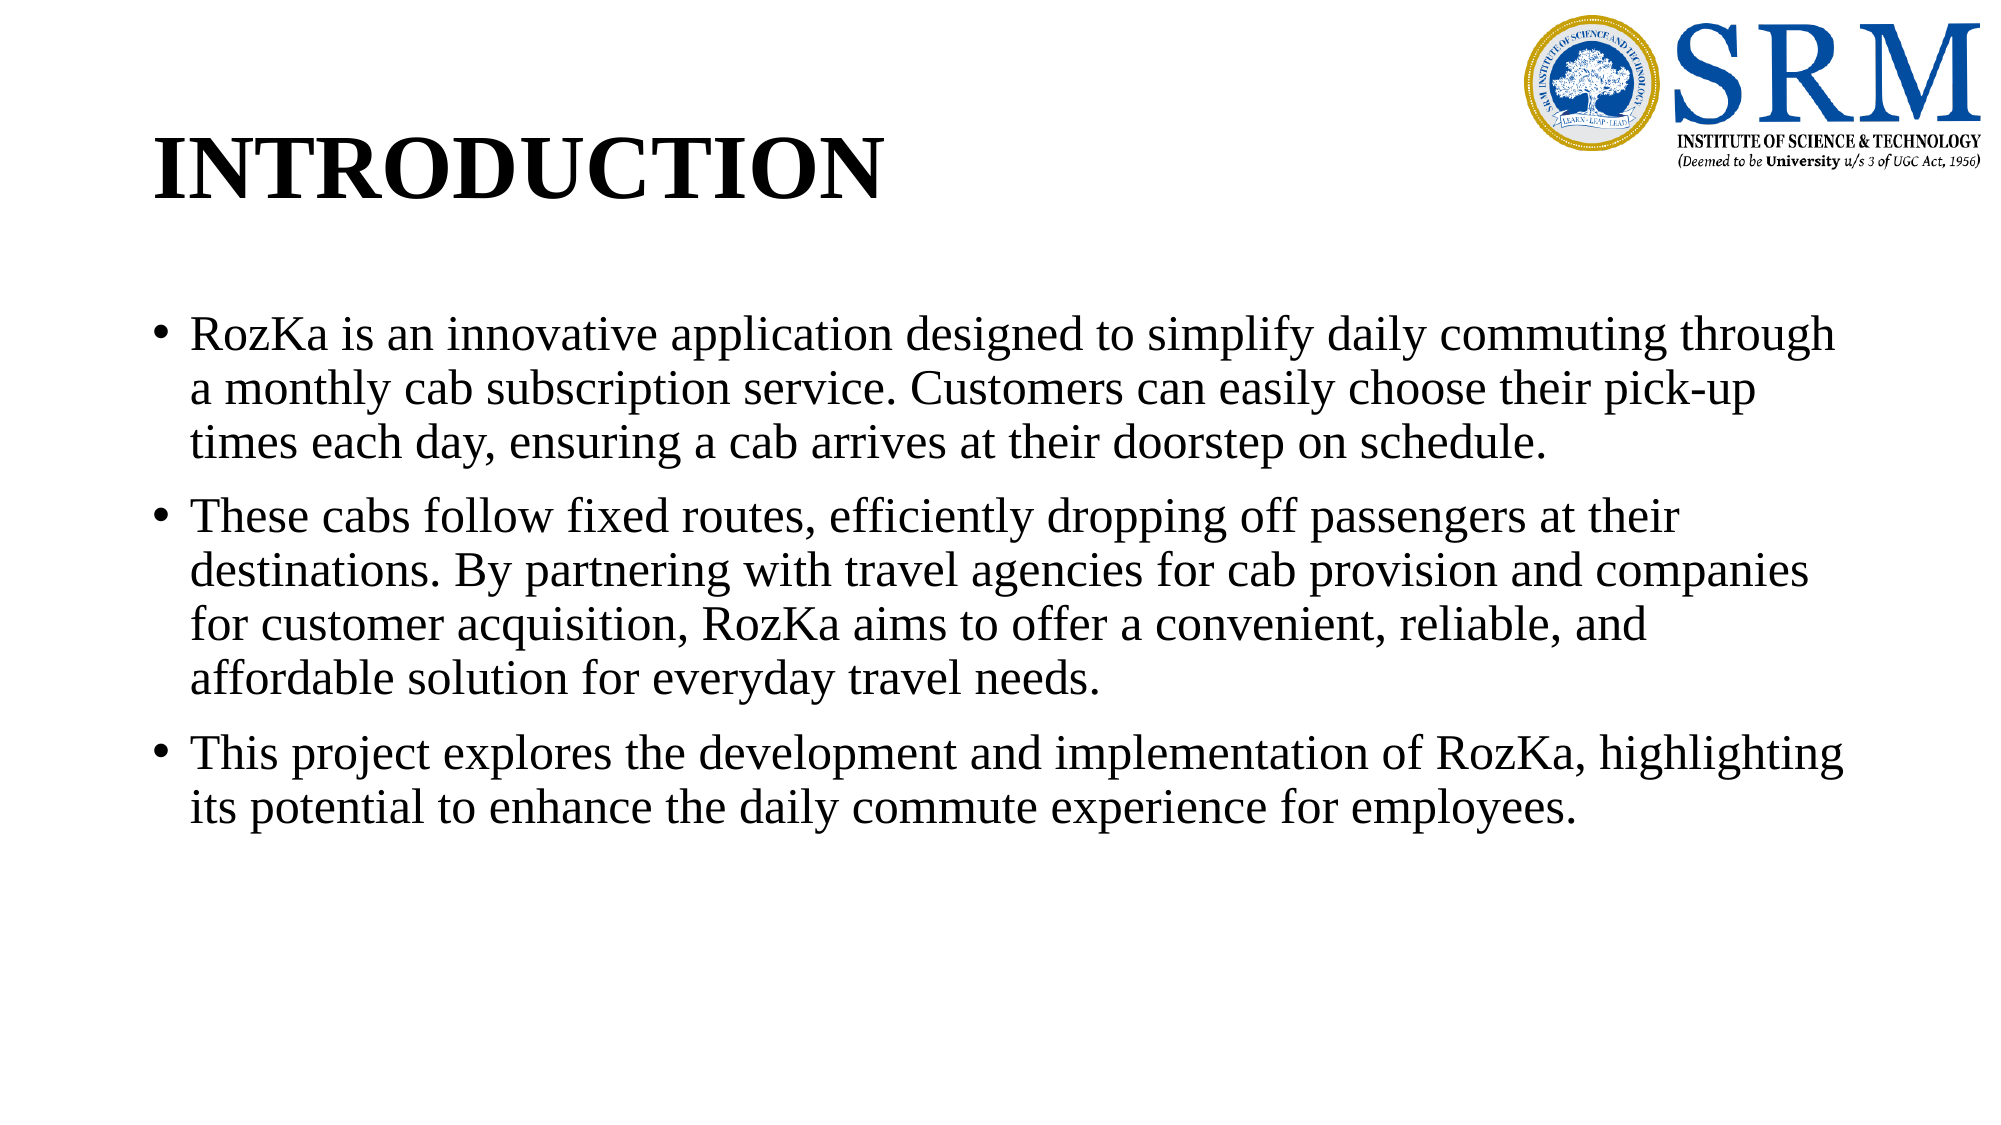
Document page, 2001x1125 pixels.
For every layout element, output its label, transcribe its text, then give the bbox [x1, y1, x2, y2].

list RozKa is an innovative application designed to simplify daily commuting through a monthly cab subscription service. Customers can easily choose their pick-up times each day, ensuring a cab arrives at their doorstep on schedule. These cabs follow fixed routes, efficiently dropping off passengers at their destinations. By partnering with travel agencies for cab provision and companies for customer acquisition, RozKa aims to offer a convenient, reliable, and affordable solution for everyday travel needs. This project explores the development and implementation of RozKa, highlighting its potential to enhance the daily commute experience for employees. [137, 299, 1863, 1014]
title INTRODUCTION [137, 59, 1863, 278]
picture [1524, 15, 1981, 170]
